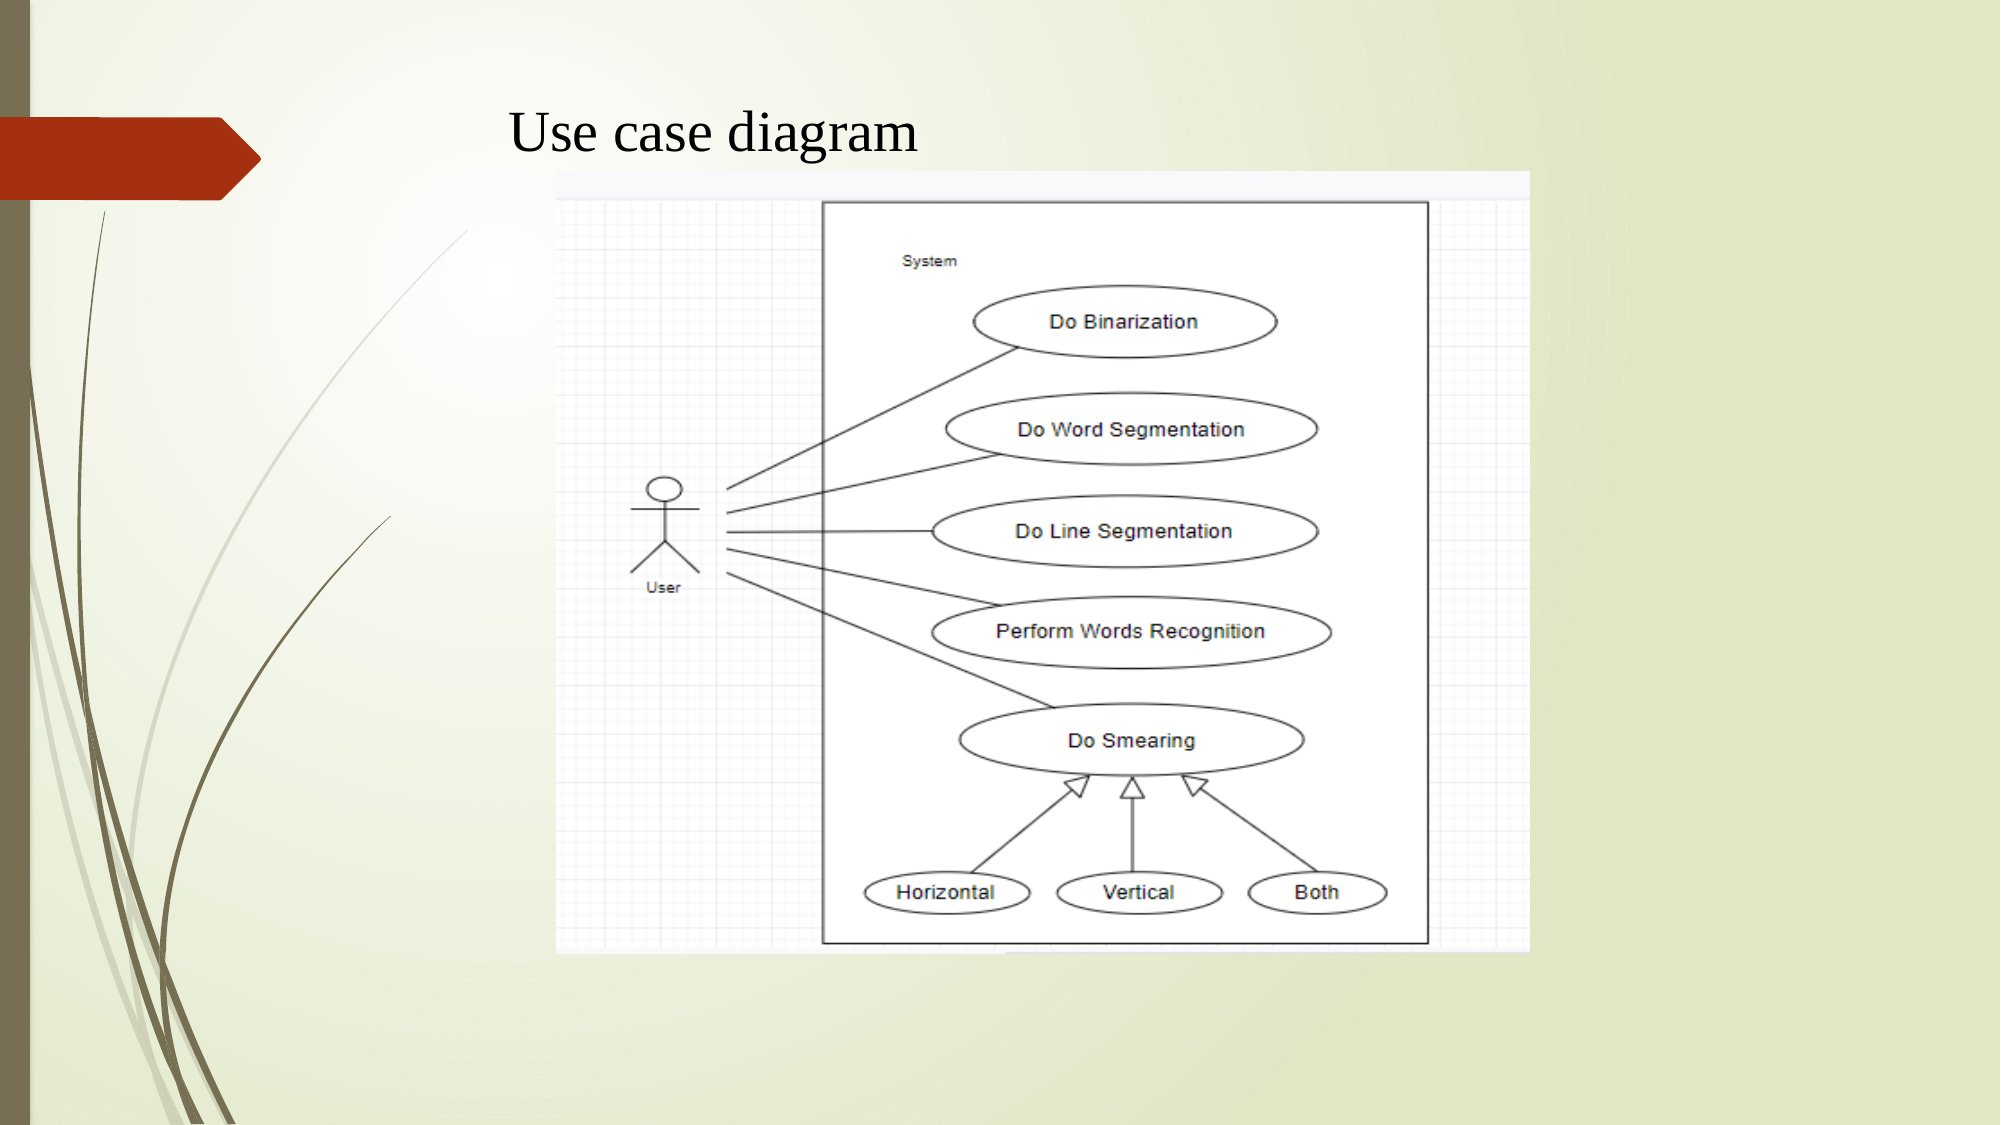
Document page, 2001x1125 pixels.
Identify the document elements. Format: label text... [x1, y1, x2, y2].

text_box Use case diagram [493, 85, 1407, 171]
picture [556, 170, 1530, 955]
